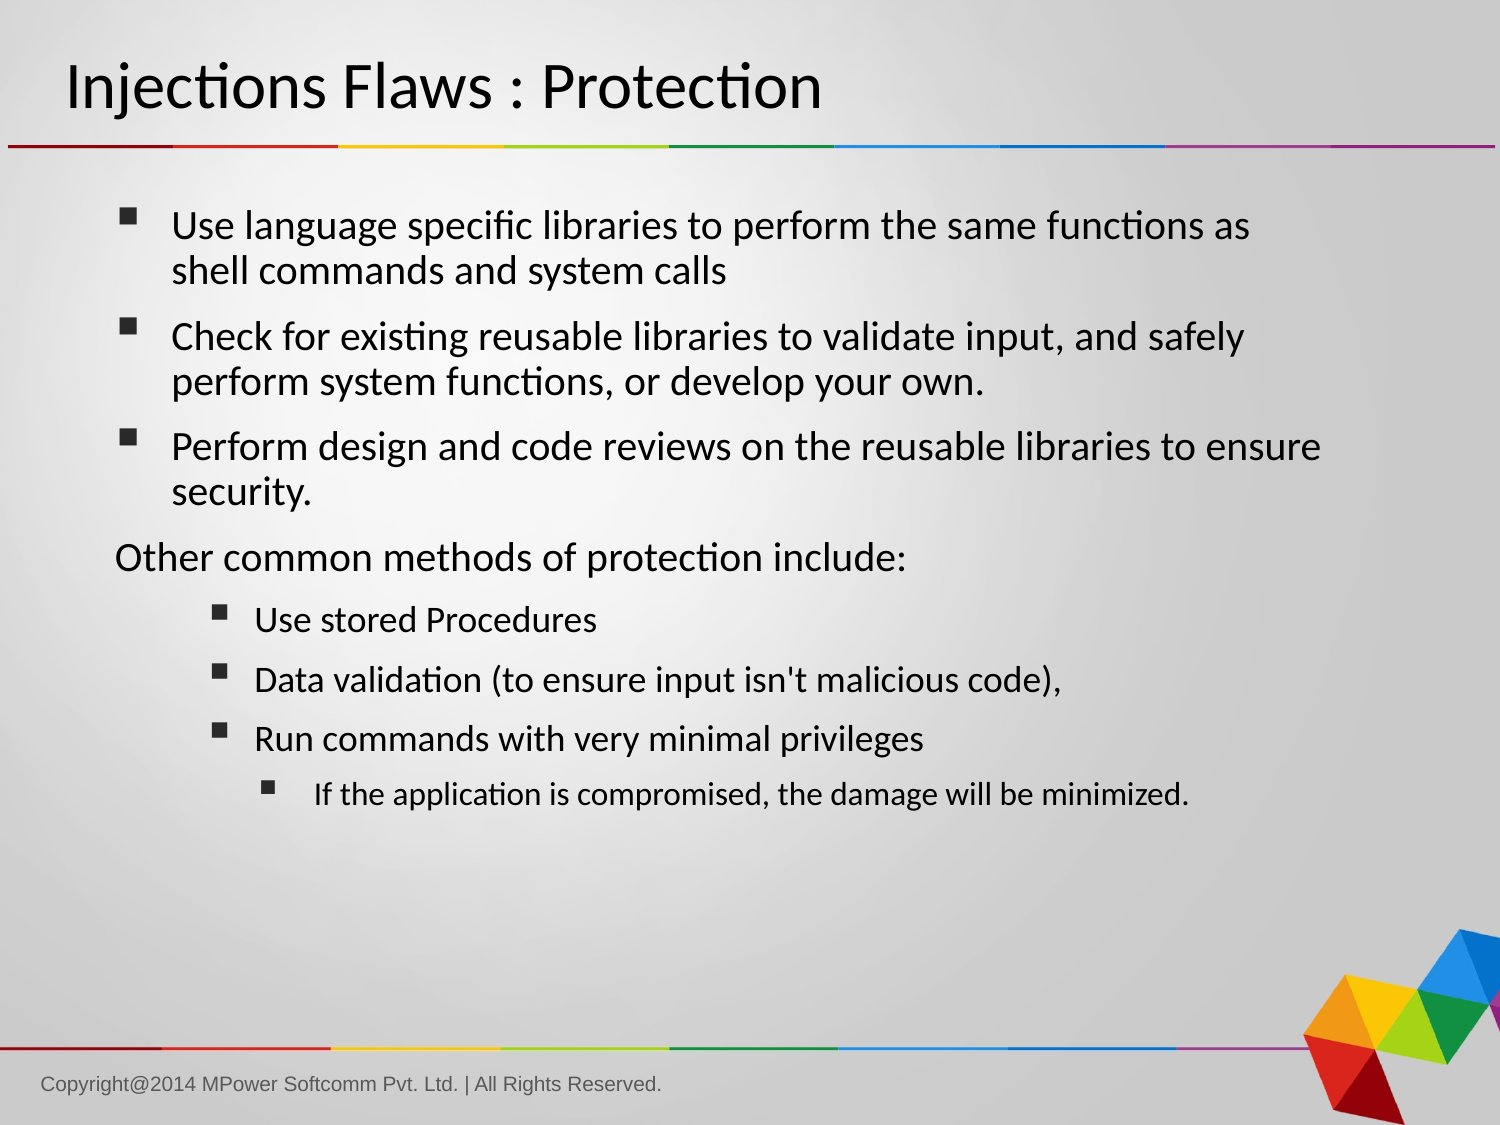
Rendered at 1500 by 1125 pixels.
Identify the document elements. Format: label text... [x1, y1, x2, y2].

picture [0, 0, 1500, 1125]
title Injections Flaws : Protection [50, 0, 1294, 173]
list Use language specific libraries to perform the same functions as shell commands and system calls Check for existing reusable libraries to validate input, and safely perform system functions, or develop your own. Perform design and code reviews on the reusable libraries to ensure security. Other common methods of protection include: Use stored Procedures Data validation (to ensure input isn't malicious code), Run commands with very minimal privileges If the application is compromised, the damage will be minimized. [99, 195, 1338, 1047]
